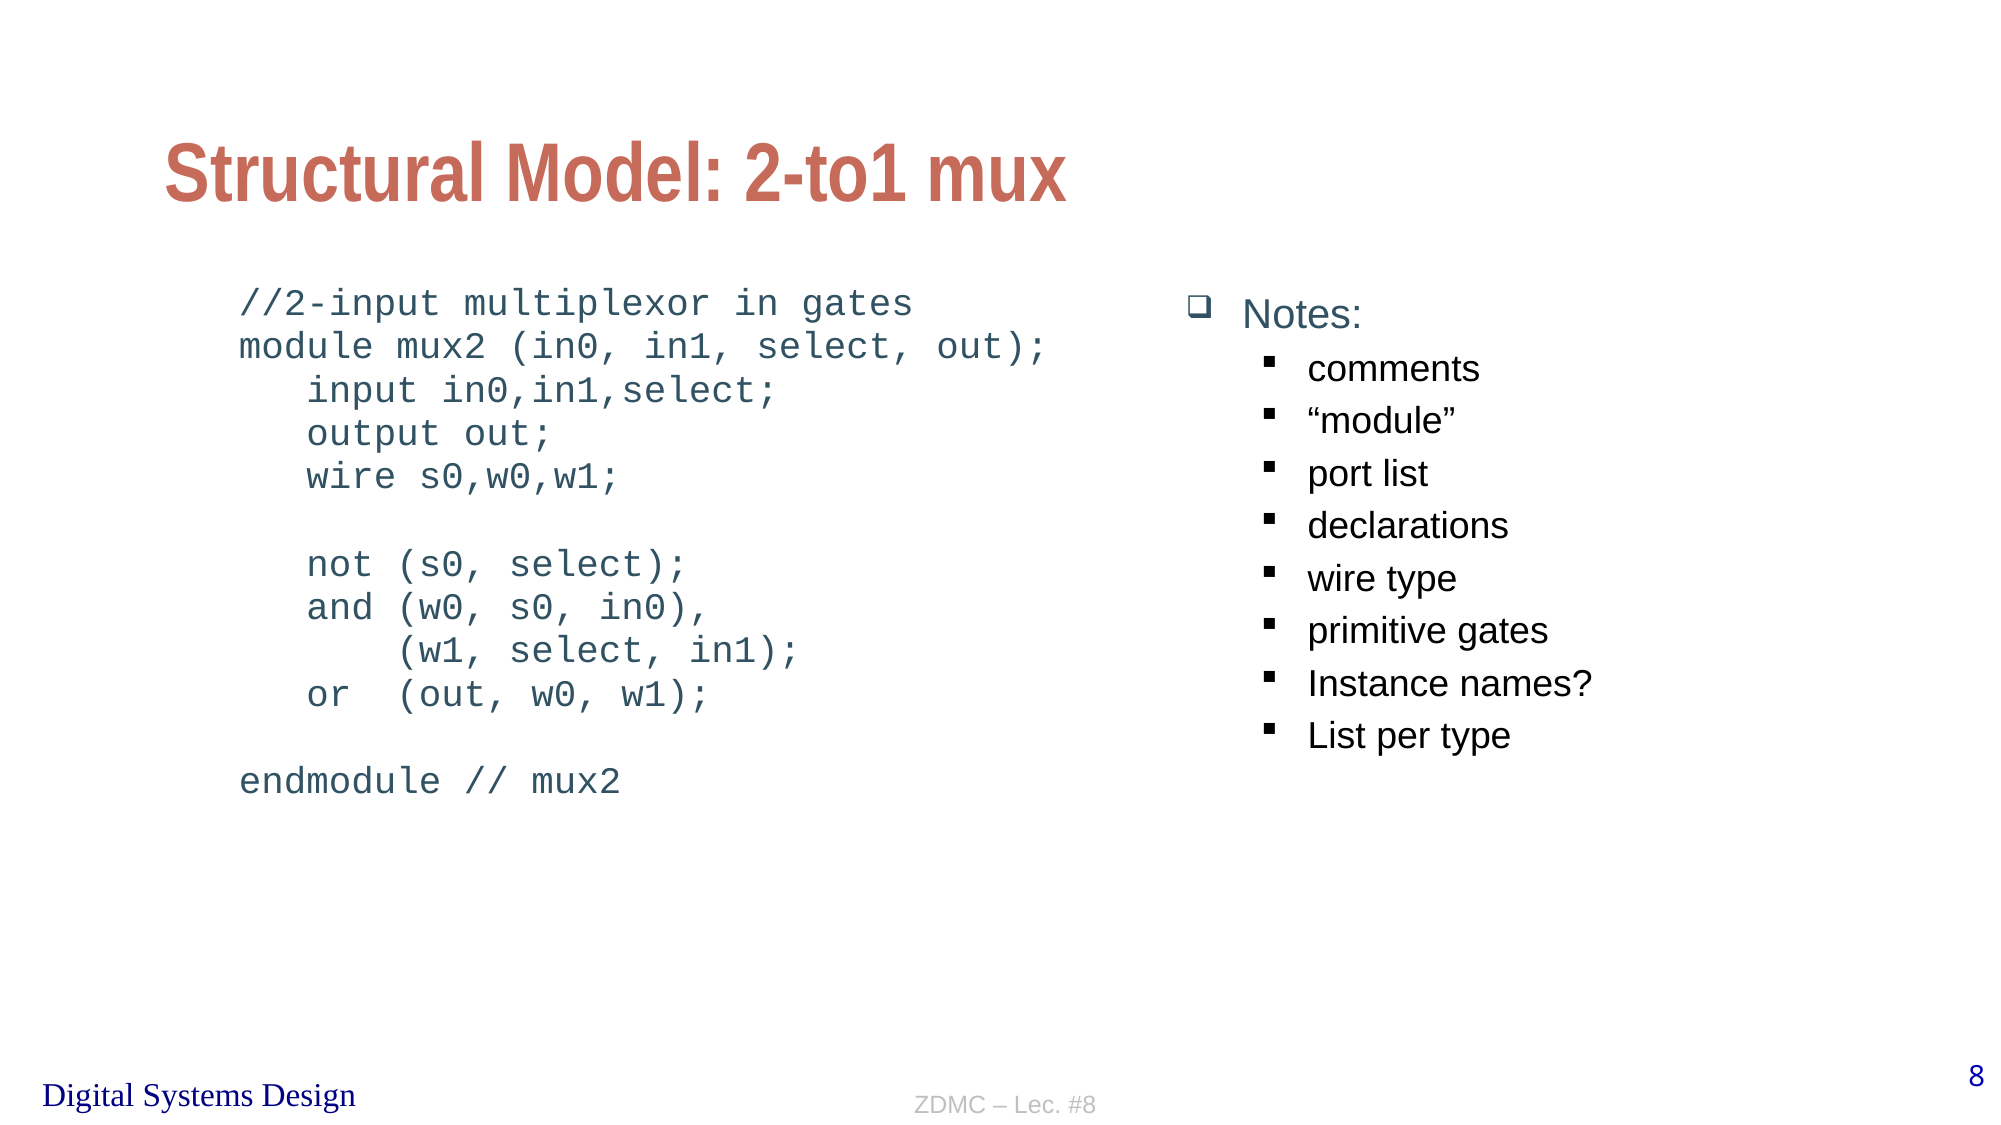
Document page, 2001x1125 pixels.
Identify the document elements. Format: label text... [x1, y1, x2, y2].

title Structural Model: 2-to1 mux [150, 37, 1850, 225]
list Notes: comments “module” port list declarations wire type primitive gates Instance names? List per type [1171, 279, 1678, 897]
footer ZDMC – Lec. #8 [518, 1049, 1493, 1125]
slide_number 8 [1583, 1050, 2000, 1125]
list //2-input multiplexor in gates module mux2 (in0, in1, select, out); input in0,in1,select; output out; wire s0,w0,w1; not (s0, select); and (w0, s0, in0), (w1, select, in1); or (out, w0, w1); endmodule // mux2 [224, 279, 1101, 955]
